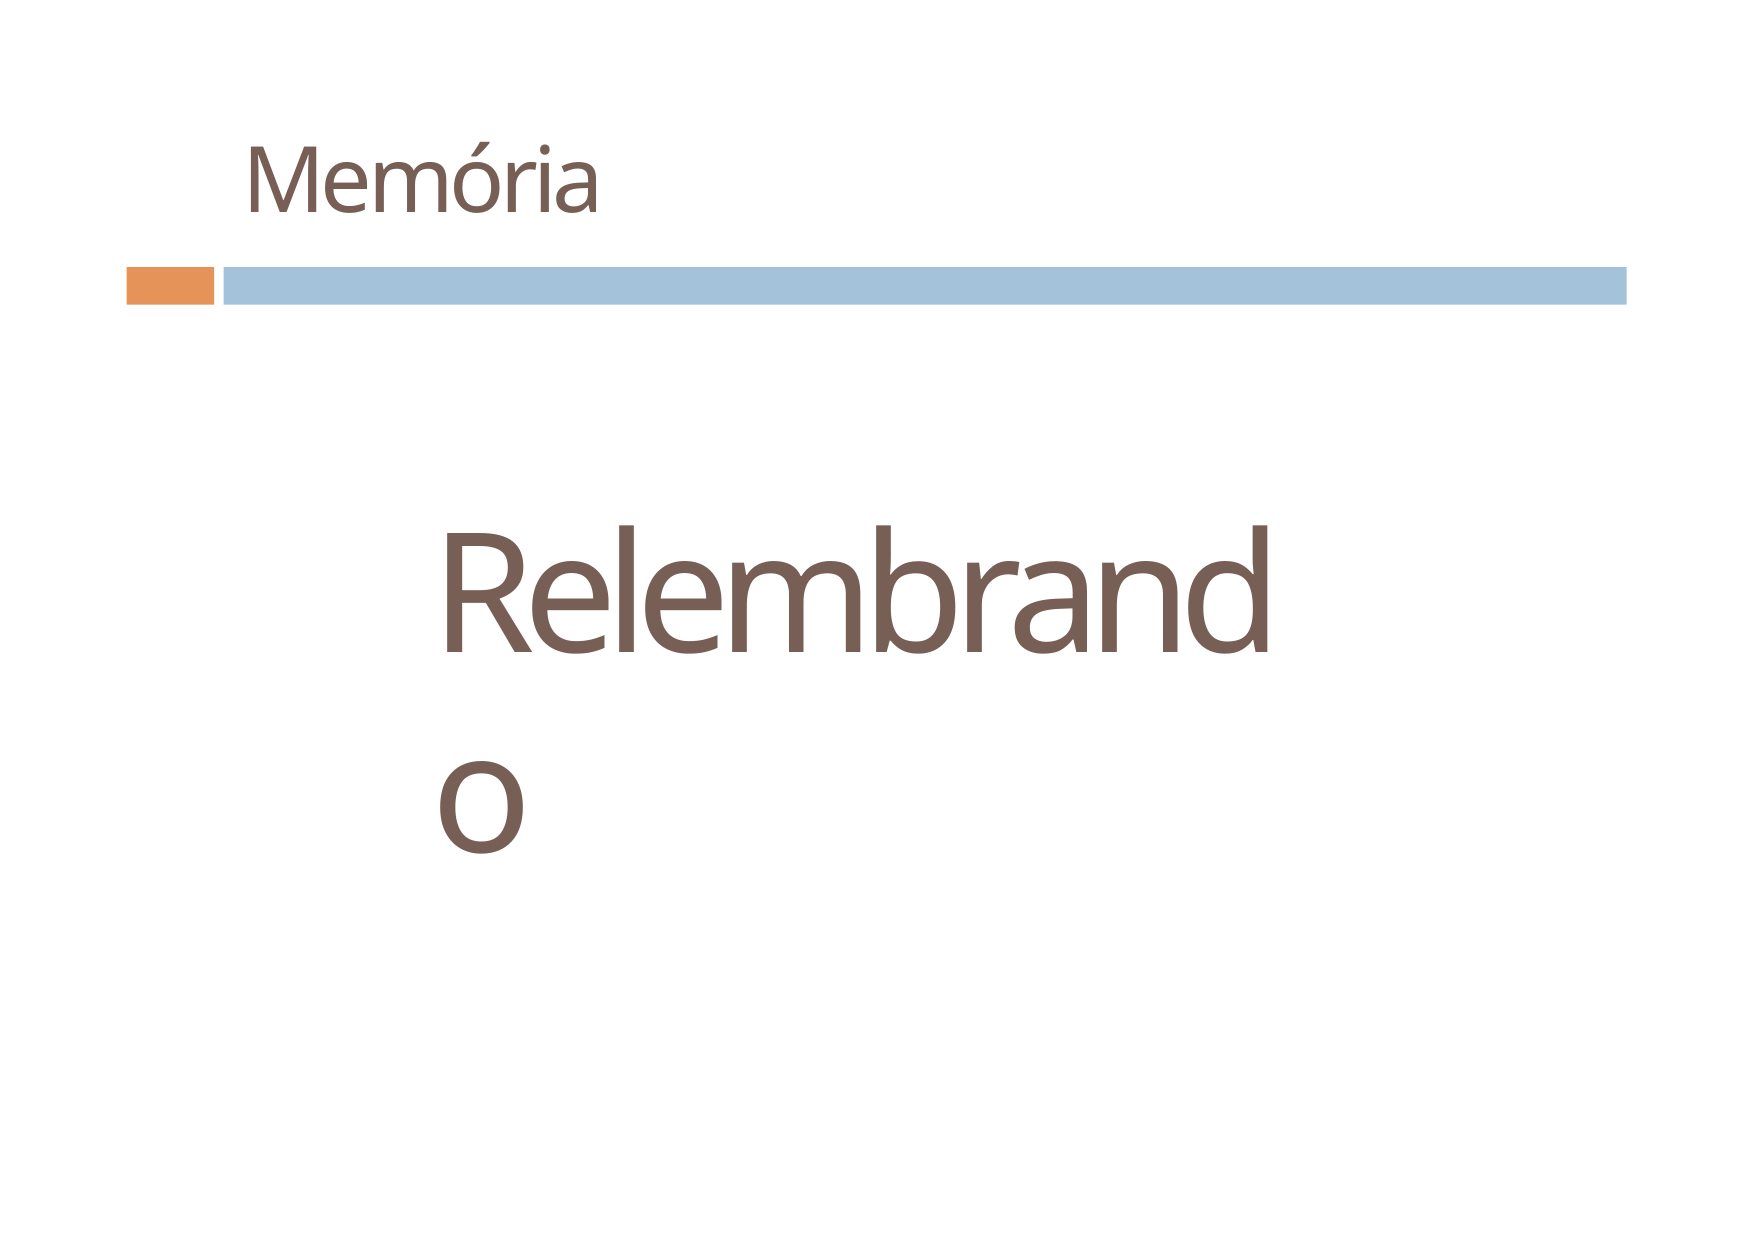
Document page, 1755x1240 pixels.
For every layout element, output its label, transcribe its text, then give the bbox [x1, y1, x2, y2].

text_box Relembrando [429, 483, 1313, 886]
title Memória [240, 118, 742, 328]
